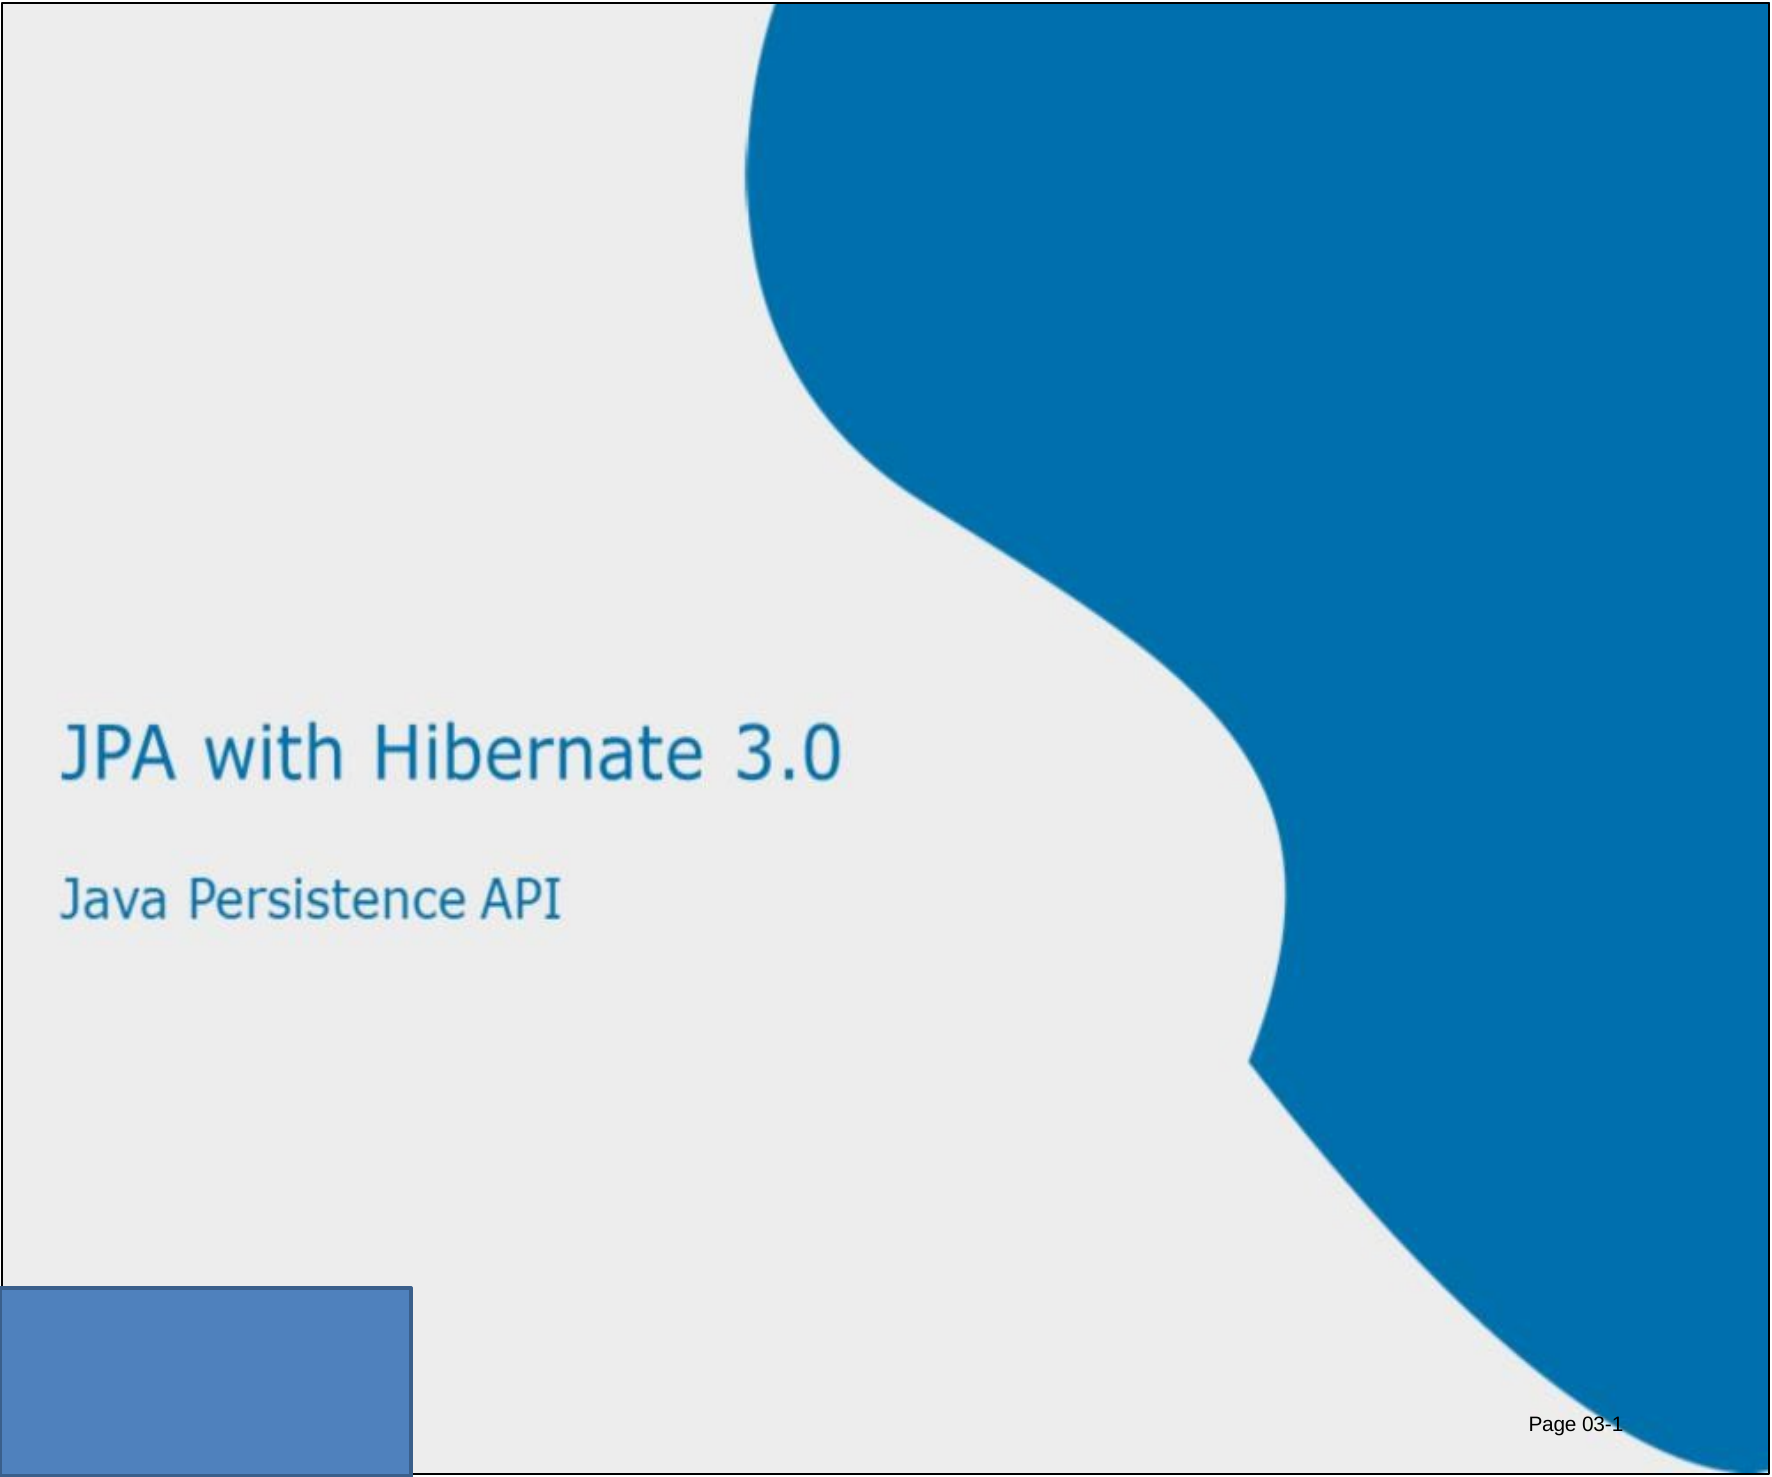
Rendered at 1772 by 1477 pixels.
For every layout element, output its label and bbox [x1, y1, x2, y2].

text_box [0, 0, 1772, 1477]
